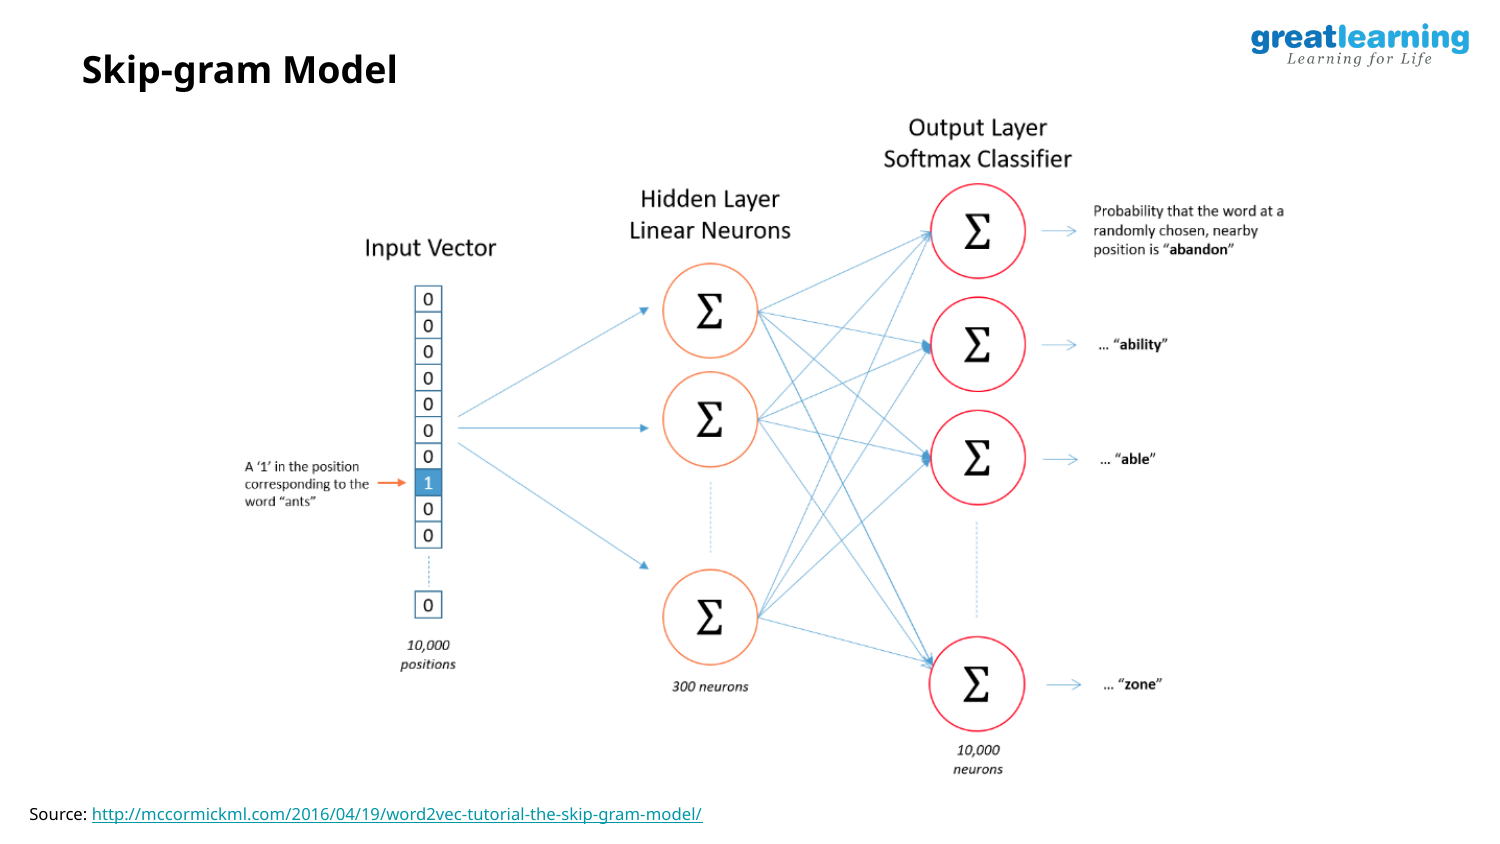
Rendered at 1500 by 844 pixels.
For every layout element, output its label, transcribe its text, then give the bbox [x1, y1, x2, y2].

picture [207, 107, 1293, 794]
text_box Skip-gram Model [66, 31, 429, 108]
text_box Source: http://mccormickml.com/2016/04/19/word2vec-tutorial-the-skip-gram-model/ [14, 788, 781, 820]
picture [1251, 23, 1469, 67]
